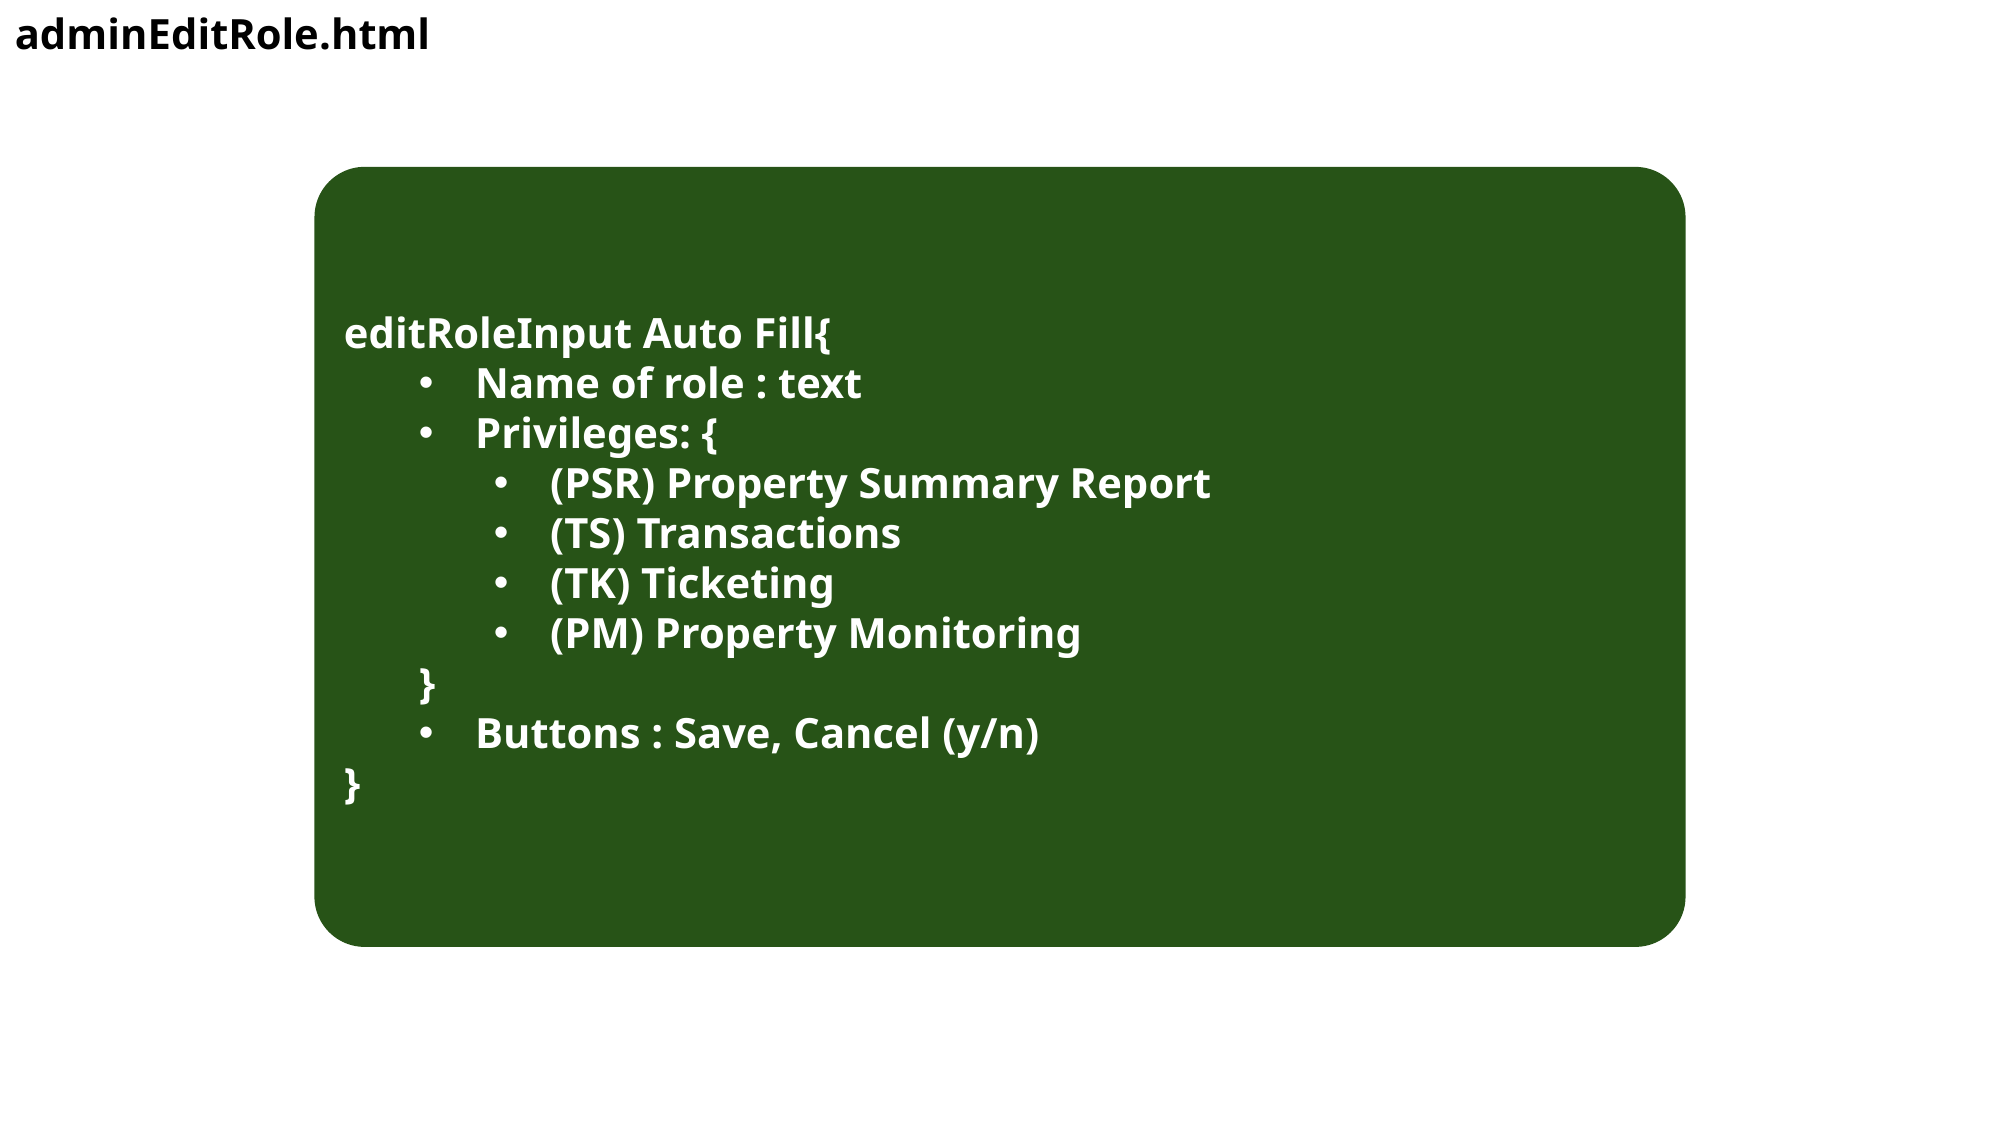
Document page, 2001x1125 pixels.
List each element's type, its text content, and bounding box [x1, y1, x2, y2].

text_box adminEditRole.html [0, 0, 578, 65]
text_box editRoleInput Auto Fill{ Name of role : text Privileges: { (PSR) Property Summary Report (TS) Transactions (TK) Ticketing (PM) Property Monitoring } Buttons : Save, Cancel (y/n) } [312, 165, 1688, 949]
